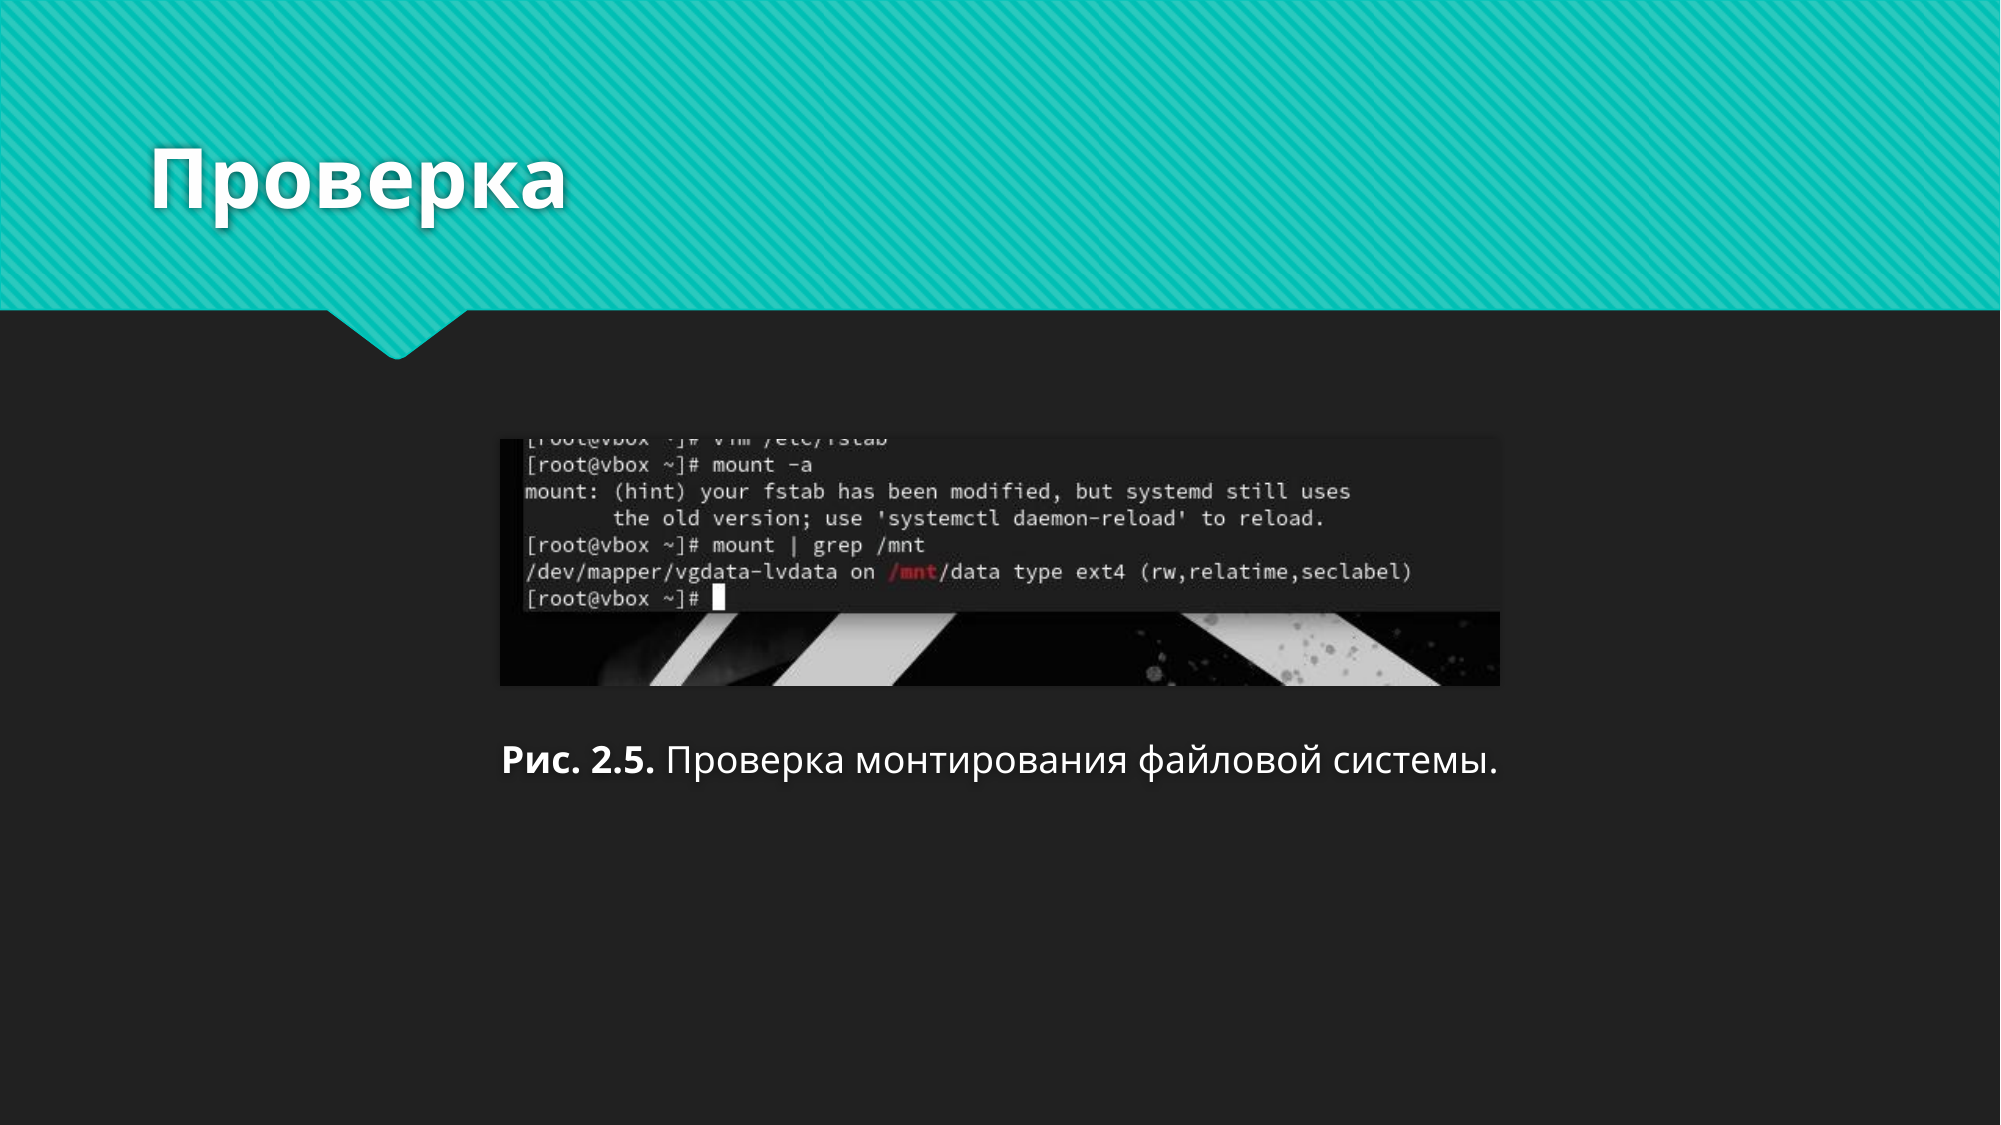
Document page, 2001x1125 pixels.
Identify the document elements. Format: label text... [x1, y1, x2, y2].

title Проверка [132, 73, 1868, 233]
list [500, 439, 1500, 686]
text_box Рис. 2.5. Проверка монтирования файловой системы. [123, 723, 1877, 859]
